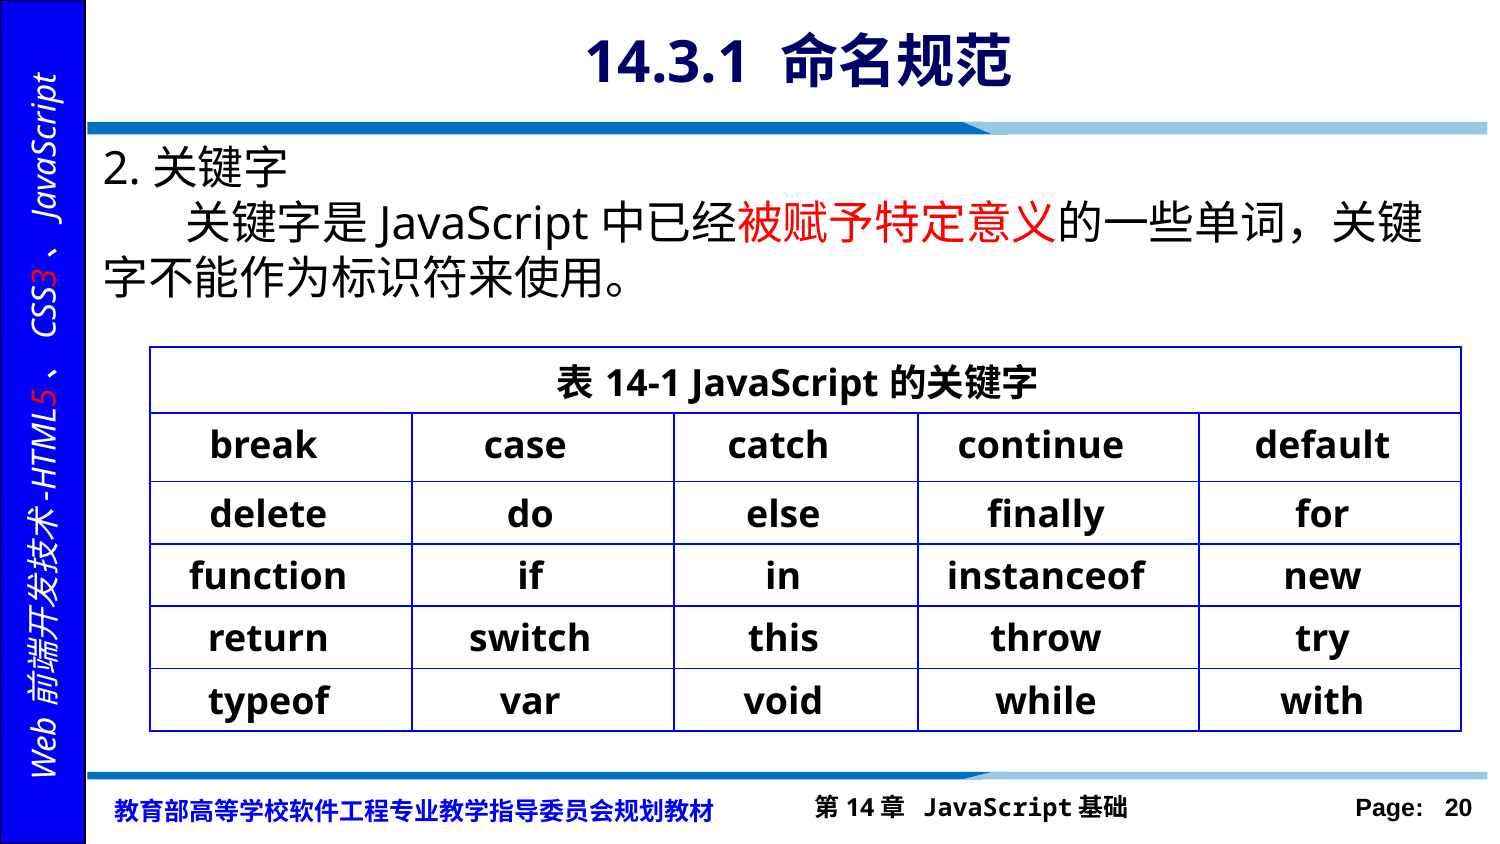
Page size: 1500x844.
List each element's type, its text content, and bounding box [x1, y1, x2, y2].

table_cell instanceof [919, 545, 1198, 605]
table_cell in [675, 545, 917, 605]
table_cell void [675, 669, 917, 730]
table_cell throw [919, 607, 1198, 668]
table_cell function [151, 545, 411, 605]
table_cell try [1200, 607, 1460, 668]
list 2.关键字 关键字是JavaScript中已经被赋予特定意义的一些单词，关键字不能作为标识符来使用。 [86, 130, 1484, 335]
table_header 表14-1 JavaScript的关键字 [151, 348, 1460, 412]
table_cell switch [413, 607, 673, 668]
table_cell default [1200, 414, 1460, 481]
table_cell while [919, 669, 1198, 730]
title 14.3.1 命名规范 [161, 11, 1436, 106]
table_cell do [413, 482, 673, 543]
table_cell typeof [151, 669, 411, 730]
table_cell this [675, 607, 917, 668]
table_cell else [675, 482, 917, 543]
table_cell var [413, 669, 673, 730]
table_cell for [1200, 482, 1460, 543]
table_cell case [413, 414, 673, 481]
table_cell catch [675, 414, 917, 481]
table_cell delete [151, 482, 411, 543]
table_cell finally [919, 482, 1198, 543]
table_cell if [413, 545, 673, 605]
table_cell new [1200, 545, 1460, 605]
table_cell with [1200, 669, 1460, 730]
table_cell break [151, 414, 411, 481]
table_cell return [151, 607, 411, 668]
table_cell continue [919, 414, 1198, 481]
